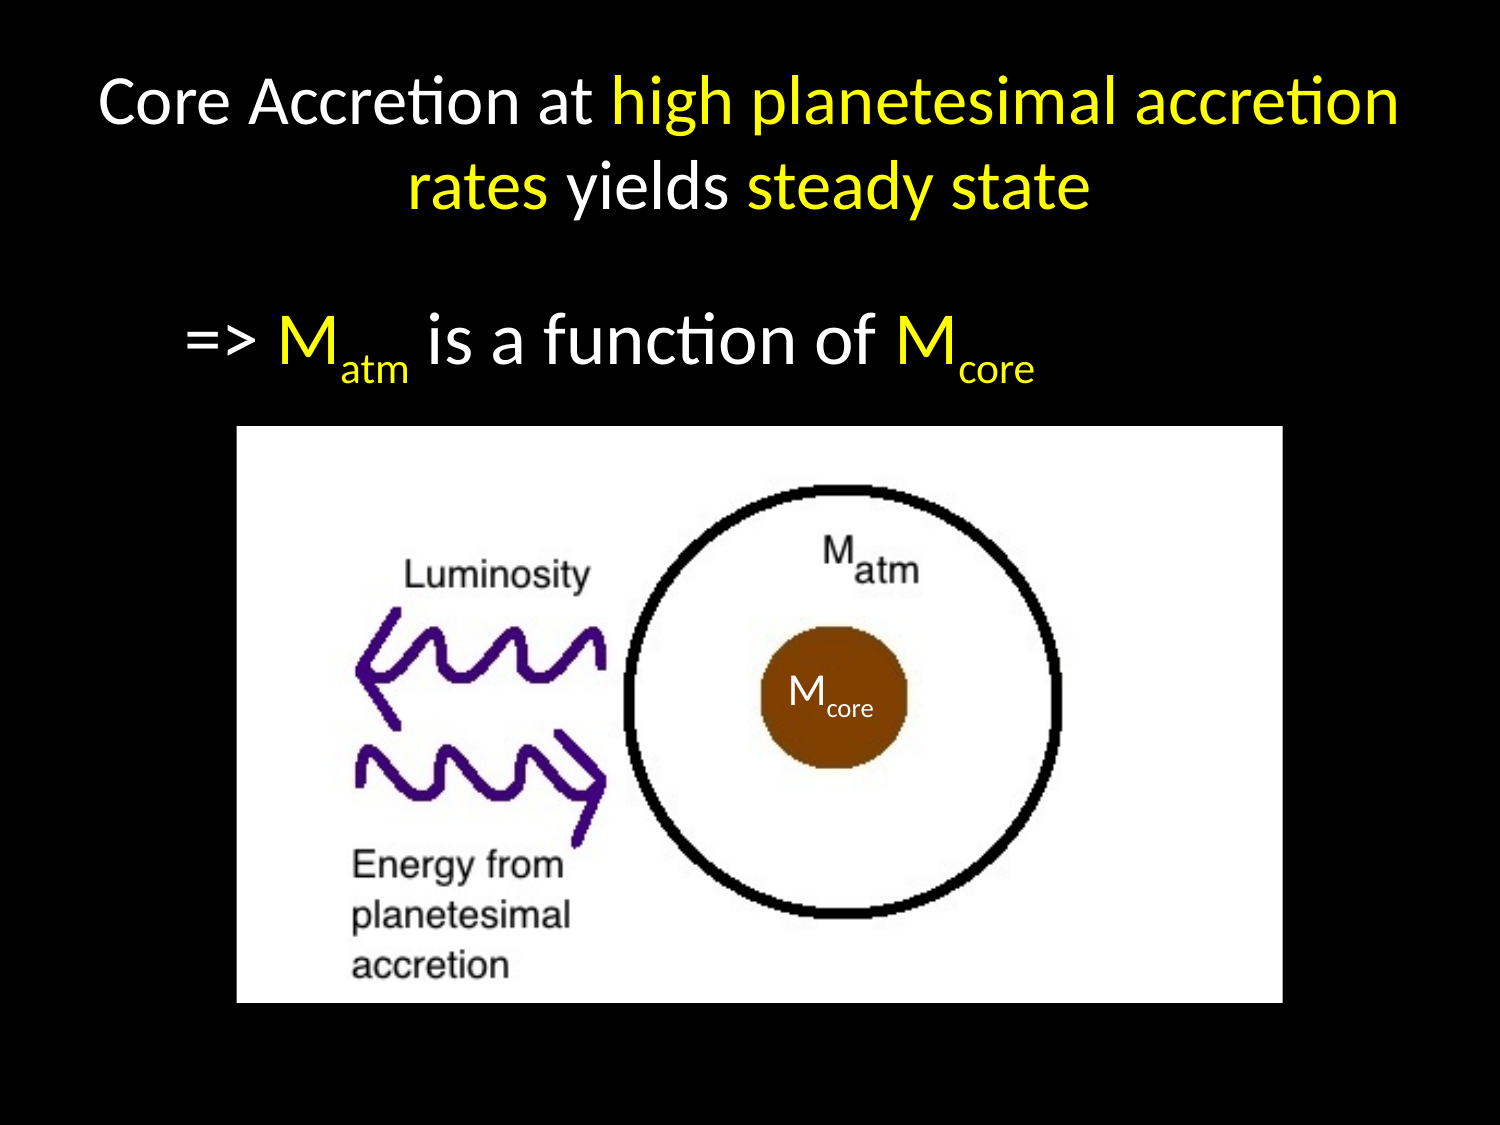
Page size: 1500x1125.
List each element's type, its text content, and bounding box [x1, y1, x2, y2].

title Core Accretion at high planetesimal accretion rates yields steady state [75, 45, 1425, 233]
text_box => Matm is a function of Mcore [169, 282, 1222, 400]
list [236, 426, 1283, 1003]
